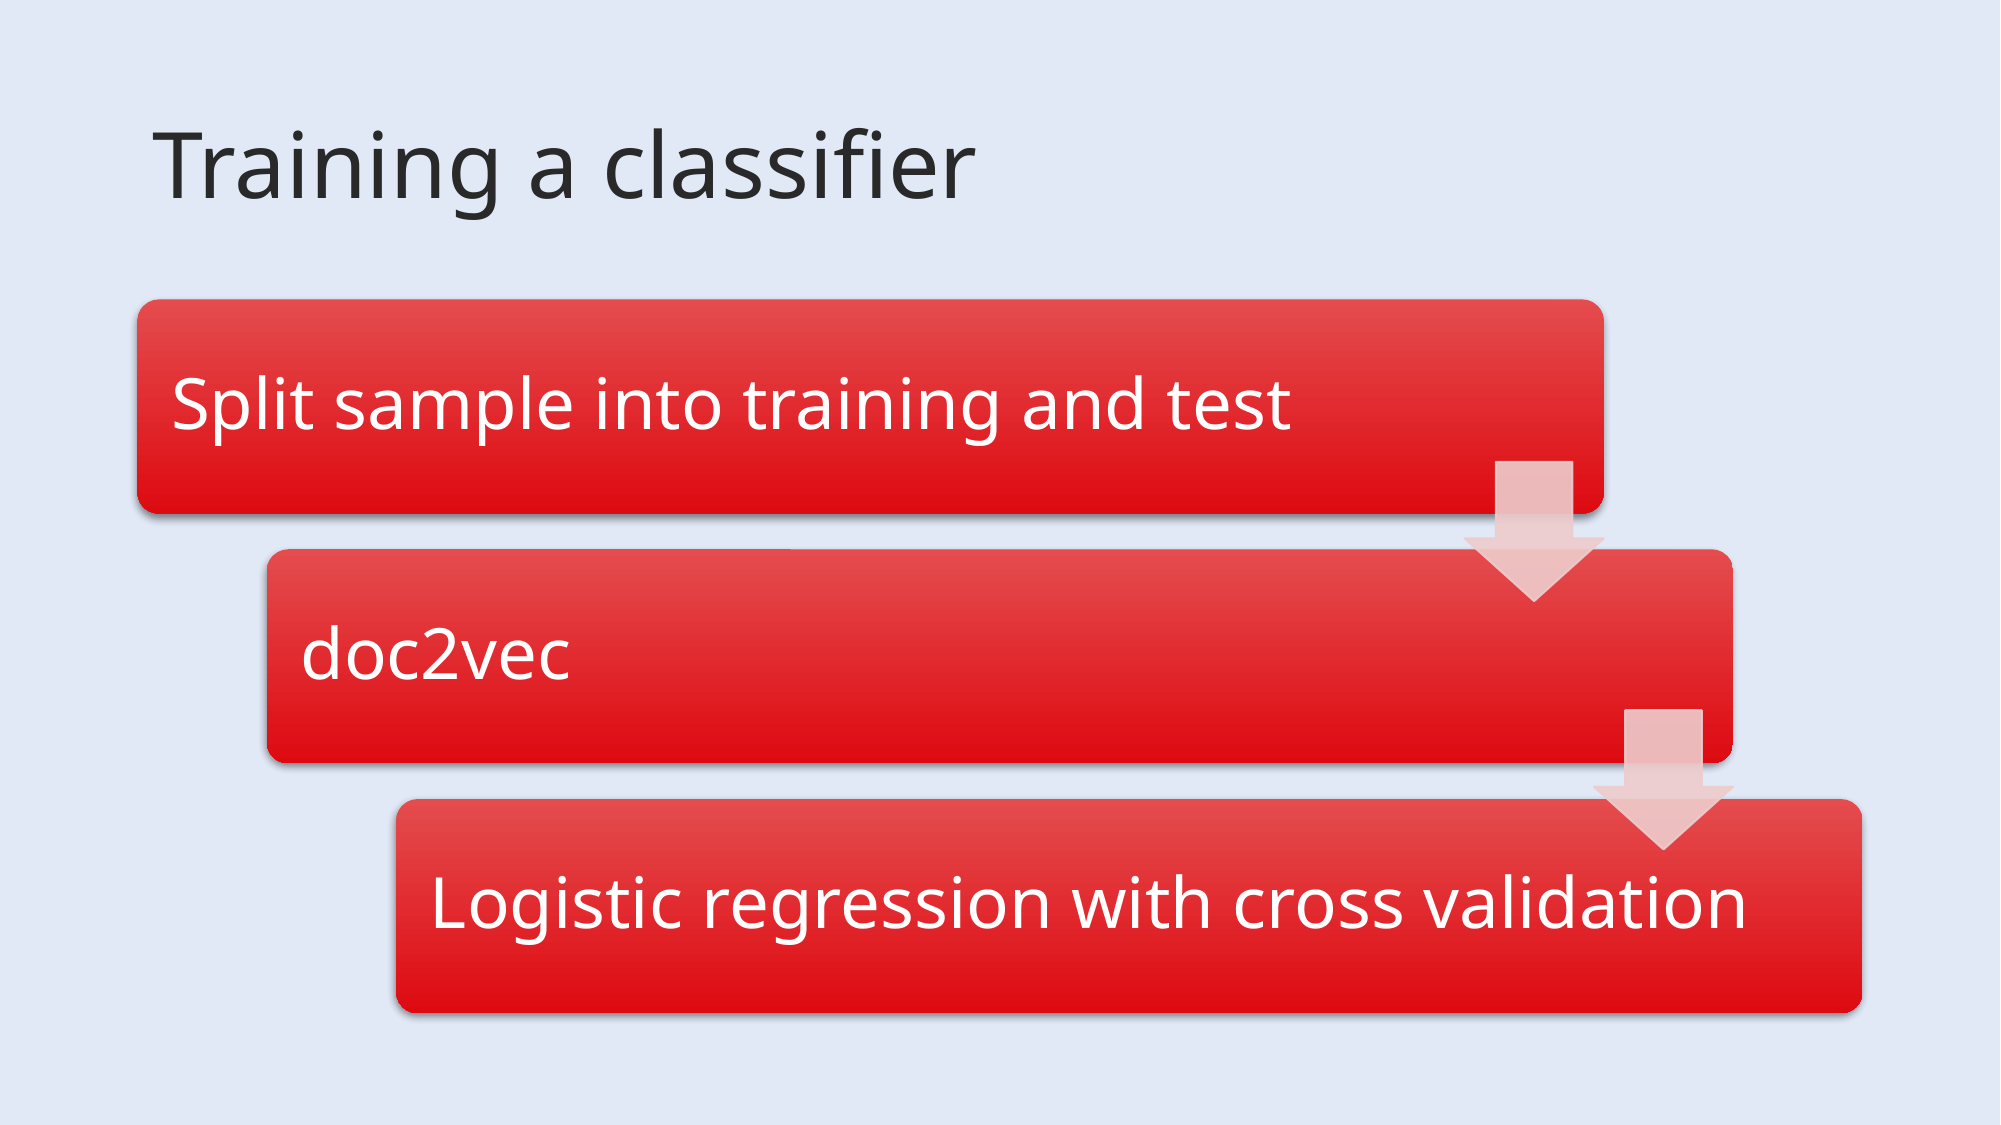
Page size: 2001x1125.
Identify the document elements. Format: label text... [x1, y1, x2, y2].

title Training a classifier [137, 59, 1863, 278]
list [136, 298, 1863, 1014]
